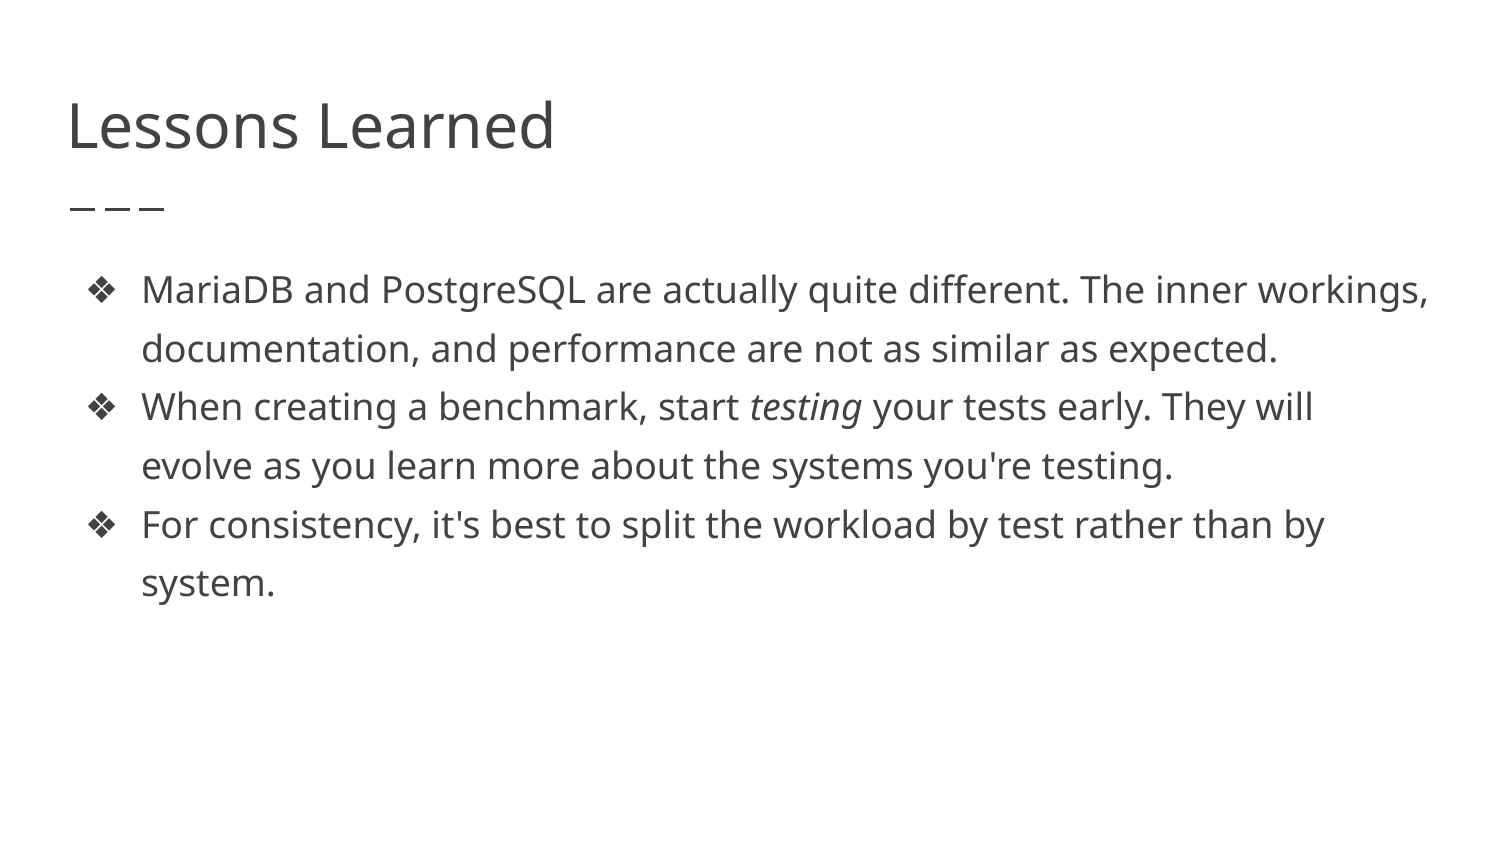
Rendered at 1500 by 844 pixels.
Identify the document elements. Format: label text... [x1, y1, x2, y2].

list MariaDB and PostgreSQL are actually quite different. The inner workings, documentation, and performance are not as similar as expected. When creating a benchmark, start testing your tests early. They will evolve as you learn more about the systems you're testing. For consistency, it's best to split the workload by test rather than by system. [51, 240, 1449, 750]
title Lessons Learned [51, 61, 1449, 182]
